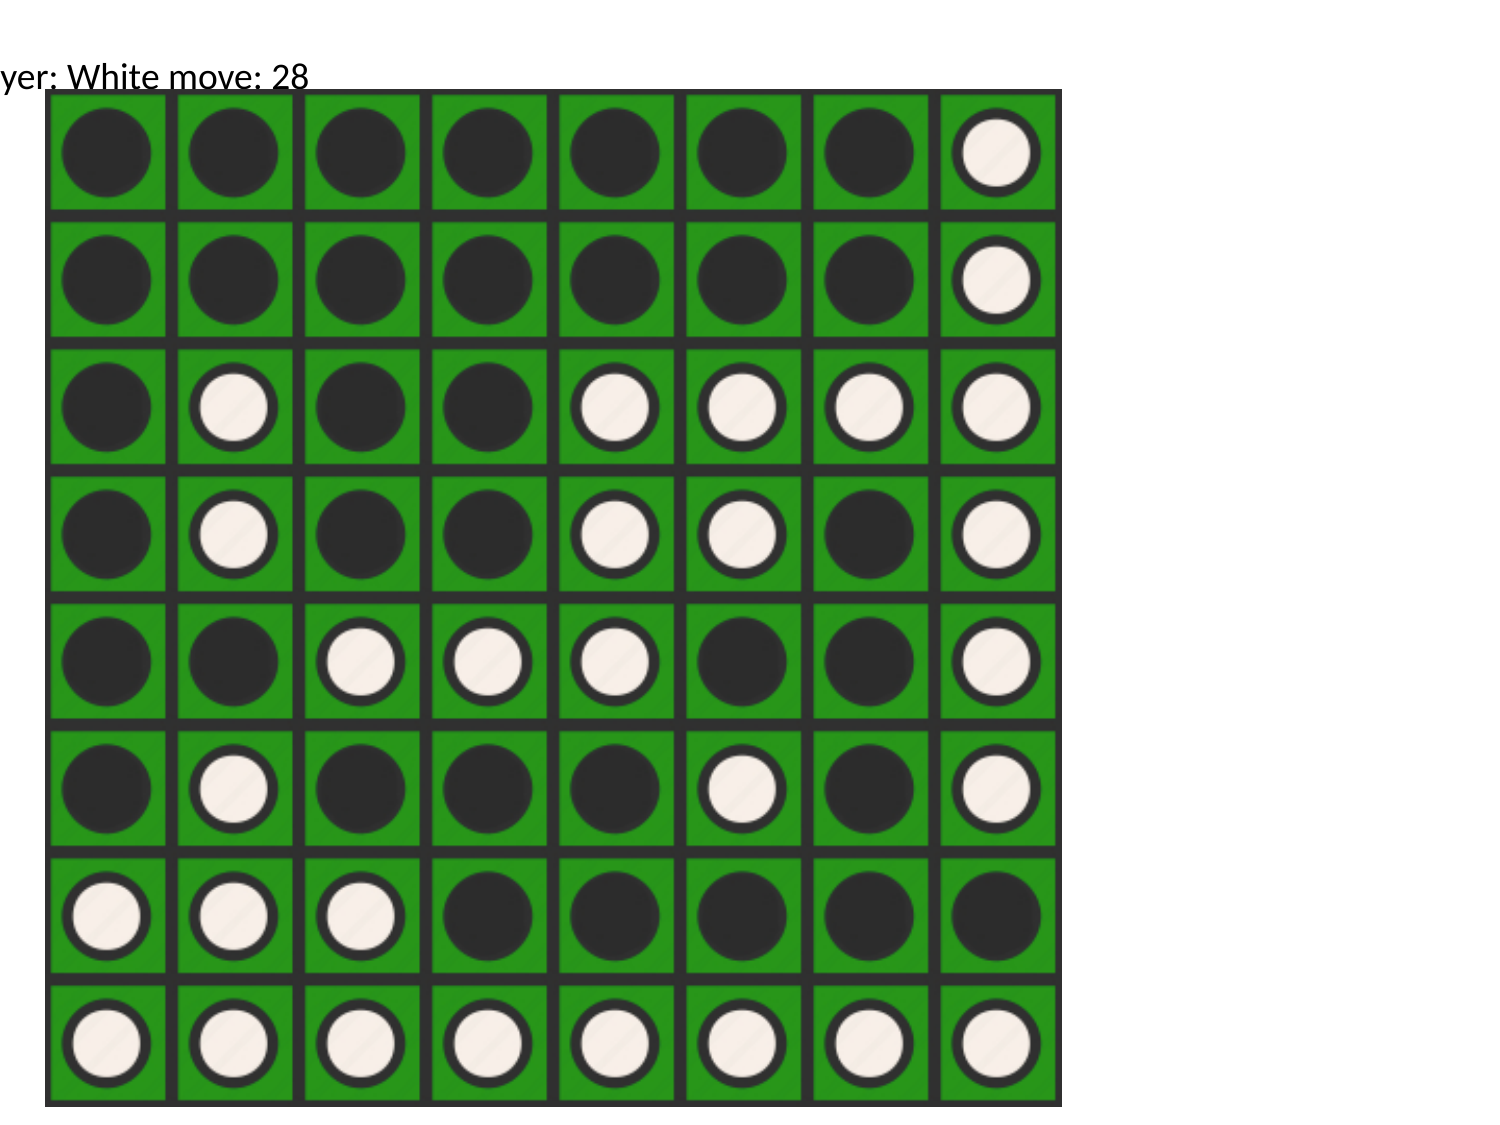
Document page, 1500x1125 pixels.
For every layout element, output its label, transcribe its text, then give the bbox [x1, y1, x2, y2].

picture [44, 89, 1062, 1107]
text_box turn: 60 player: White move: 28 [0, 44, 325, 105]
